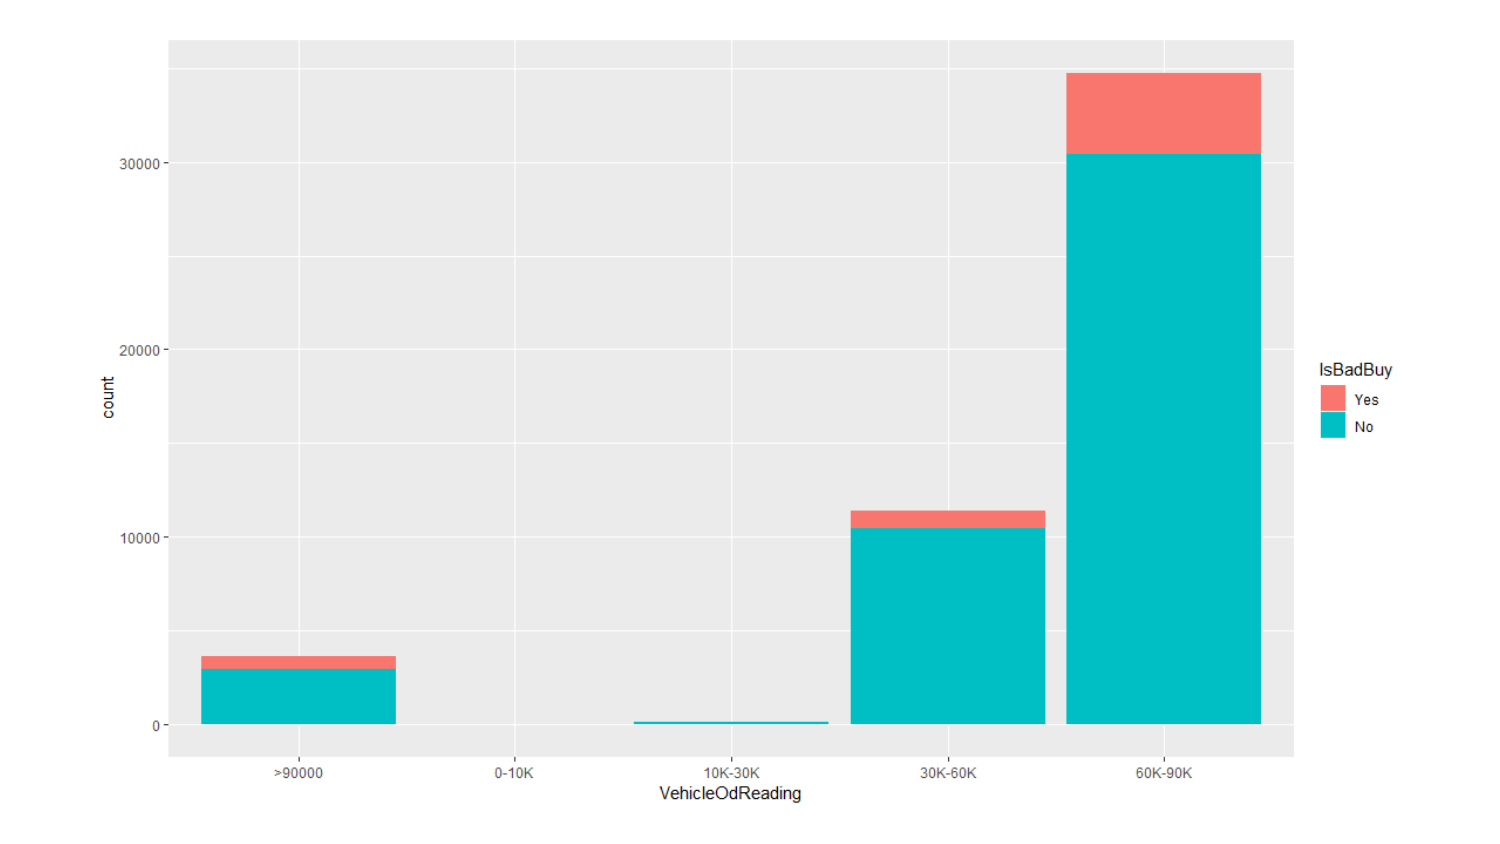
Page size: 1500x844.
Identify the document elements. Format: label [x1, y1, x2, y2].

picture [90, 32, 1410, 812]
